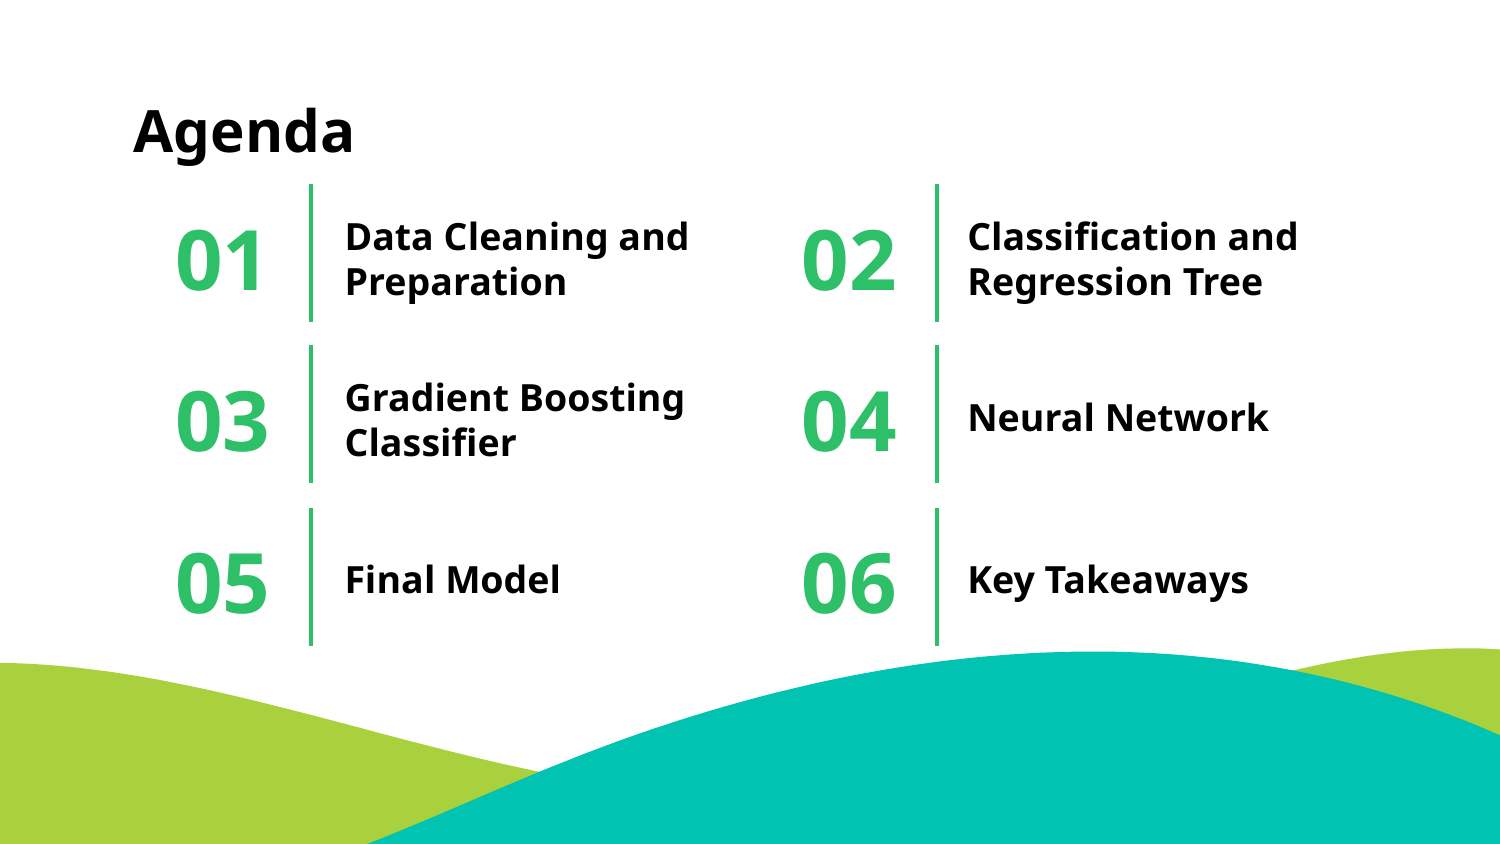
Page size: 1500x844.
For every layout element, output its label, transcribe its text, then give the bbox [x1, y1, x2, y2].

text_box [308, 345, 313, 484]
subtitle Neural Network [952, 378, 1367, 435]
text_box [935, 507, 940, 646]
title 02 [760, 184, 912, 323]
subtitle Final Model [329, 541, 744, 597]
text_box [935, 184, 940, 323]
subtitle Data Cleaning and Preparation [329, 197, 744, 309]
title 06 [760, 507, 912, 646]
title 05 [133, 507, 286, 646]
subtitle Gradient Boosting Classifier [329, 358, 744, 470]
text_box [308, 184, 313, 323]
title 03 [133, 345, 286, 483]
title 04 [760, 345, 912, 483]
title 01 [133, 184, 286, 323]
title Agenda [118, 88, 1382, 171]
text_box [935, 345, 940, 484]
text_box [308, 507, 313, 646]
subtitle Classification and Regression Tree [952, 197, 1367, 309]
subtitle Key Takeaways [952, 541, 1367, 597]
